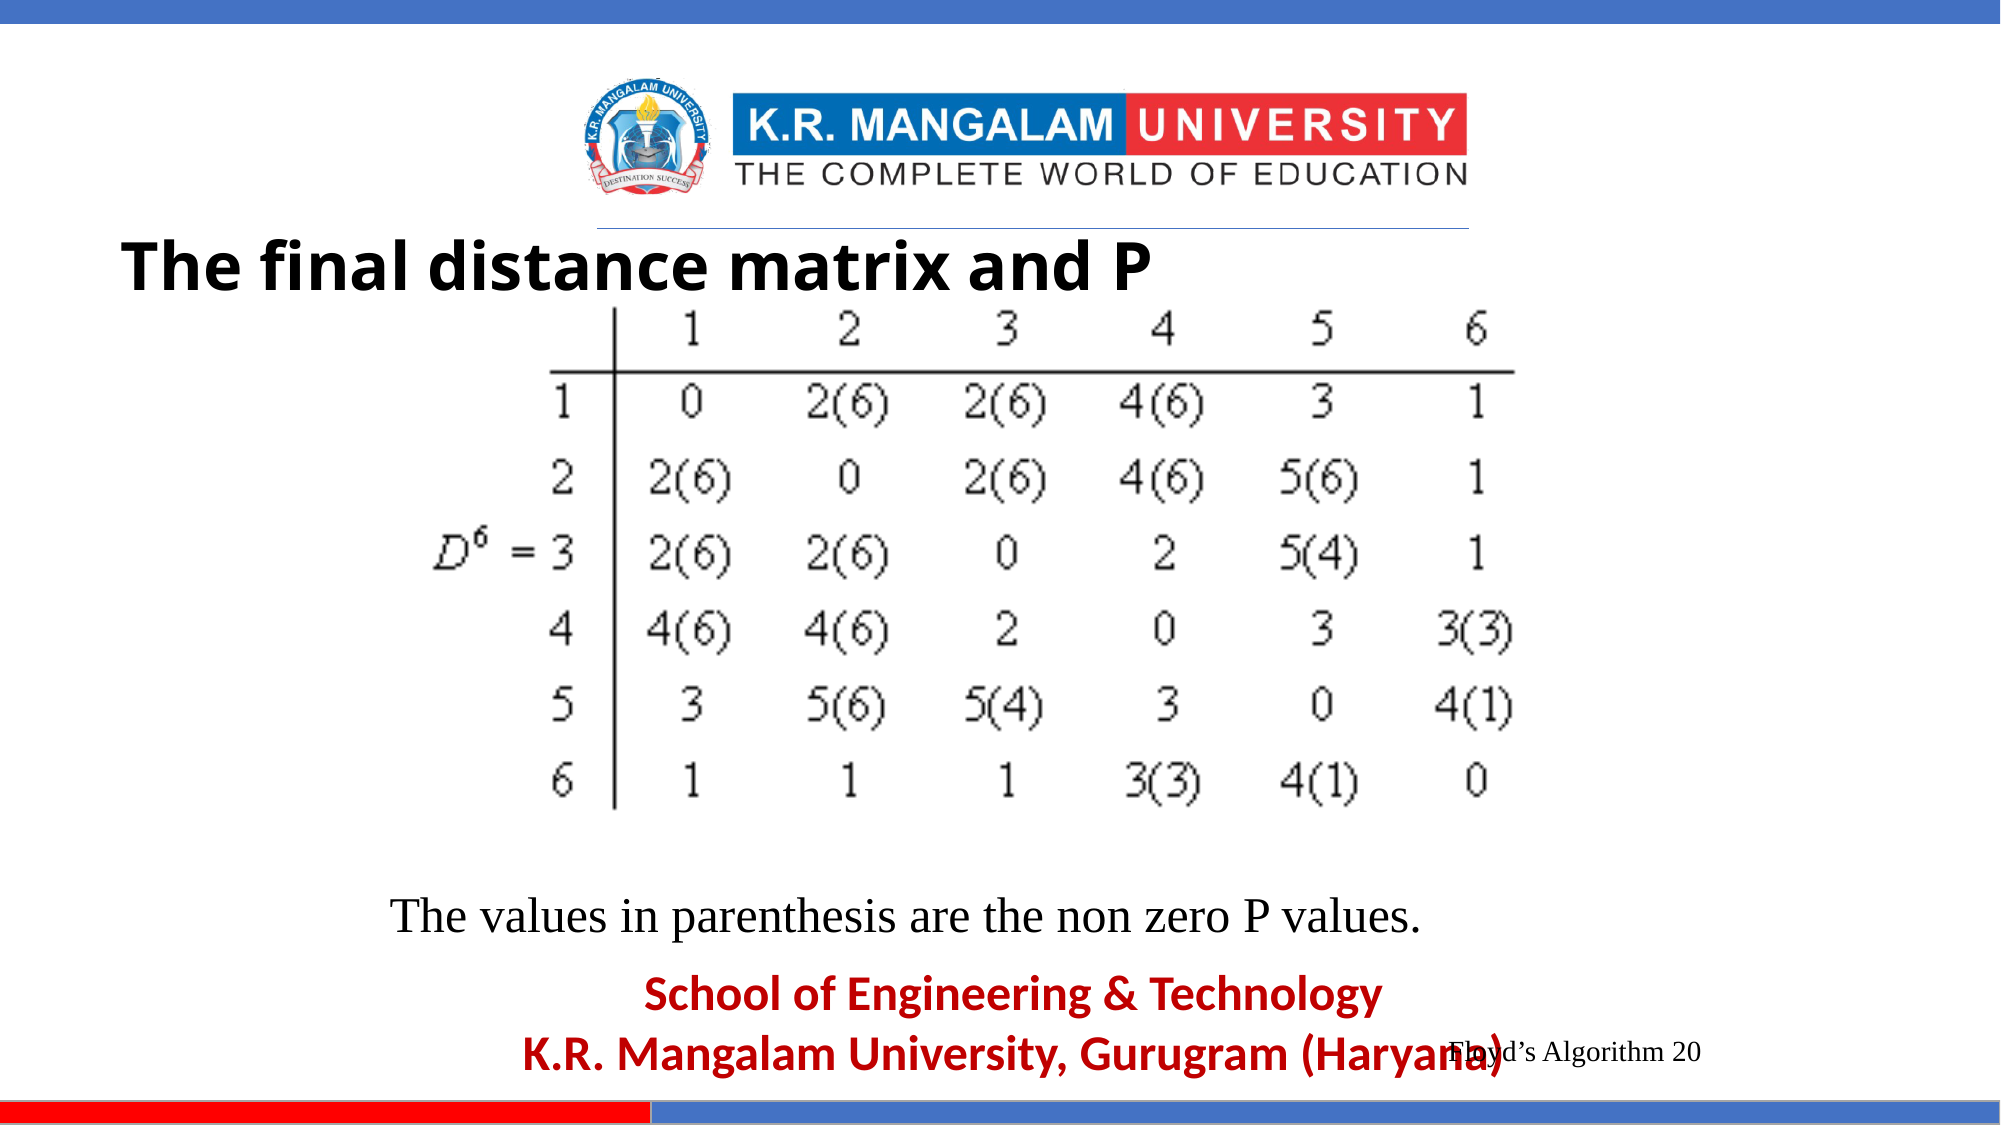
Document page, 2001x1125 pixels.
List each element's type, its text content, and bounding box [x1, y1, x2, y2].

slide_number Floyd’s Algorithm 20 [1433, 1025, 1850, 1100]
picture [424, 299, 1526, 820]
title The final distance matrix and P [106, 224, 1807, 413]
text_box The values in parenthesis are the non zero P values. [374, 874, 1438, 950]
picture [584, 78, 1469, 195]
